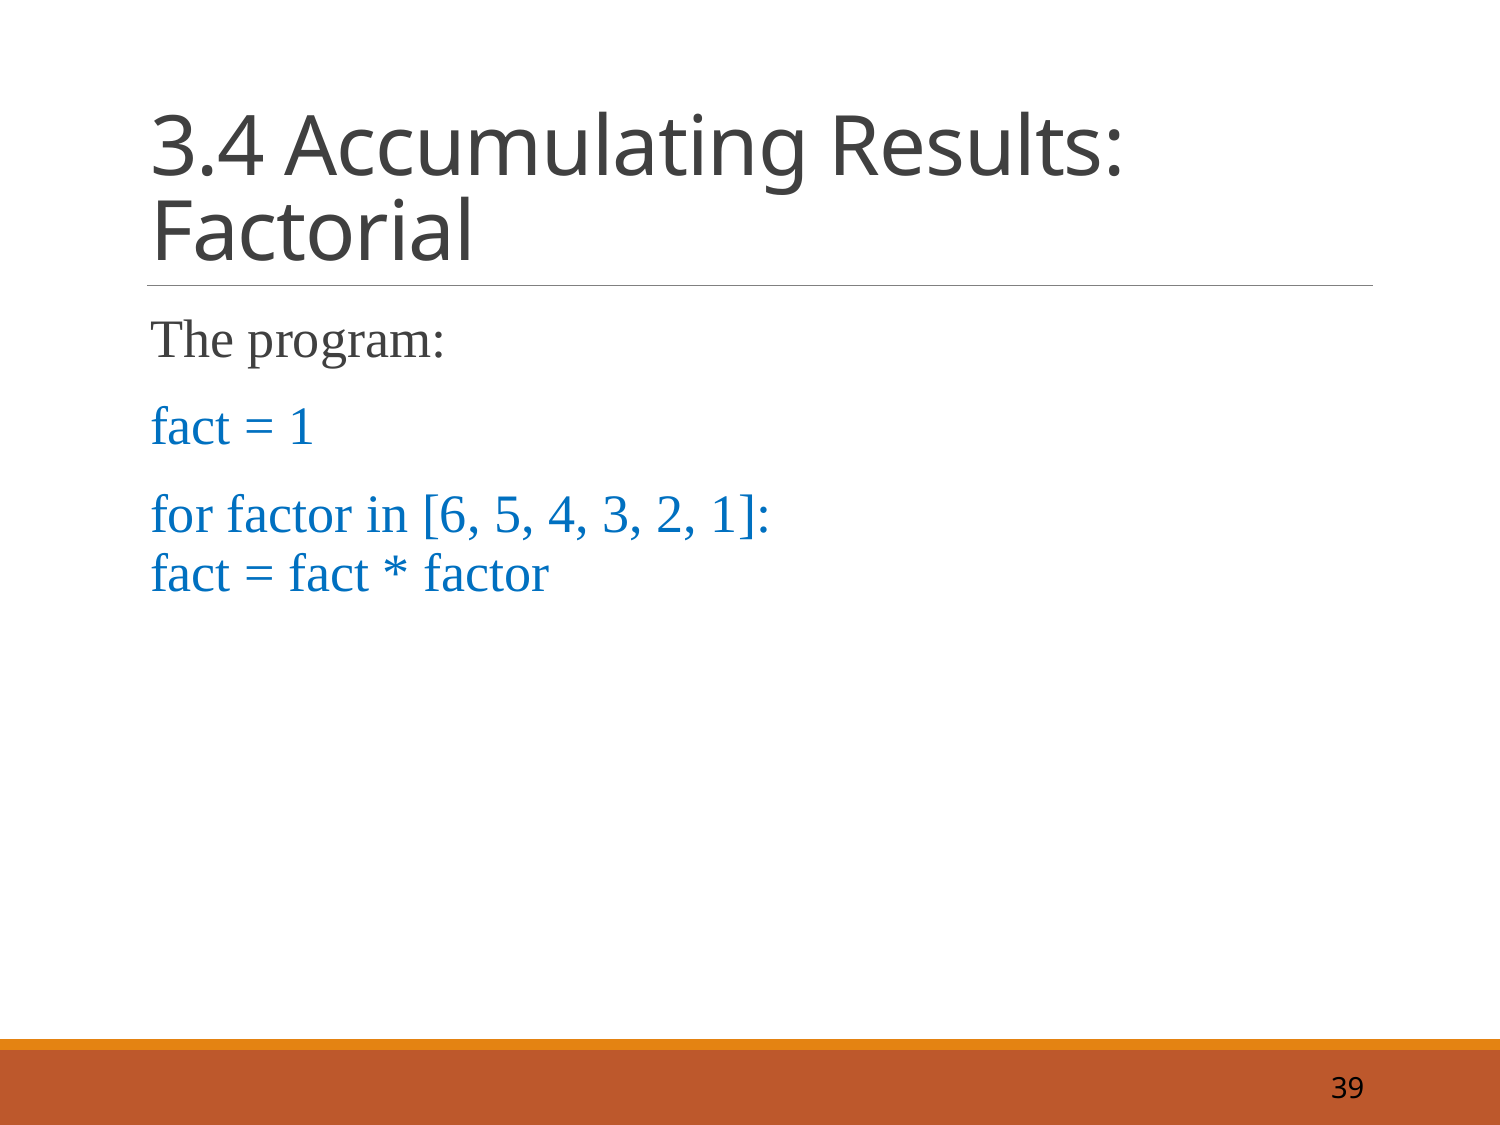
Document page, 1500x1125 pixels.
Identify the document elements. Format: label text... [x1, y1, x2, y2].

list The program: fact = 1 for factor in [6, 5, 4, 3, 2, 1]: fact = fact * factor [135, 302, 1373, 963]
title 3.4 Accumulating Results: Factorial [135, 47, 1373, 285]
slide_number 39 [1218, 1059, 1380, 1120]
